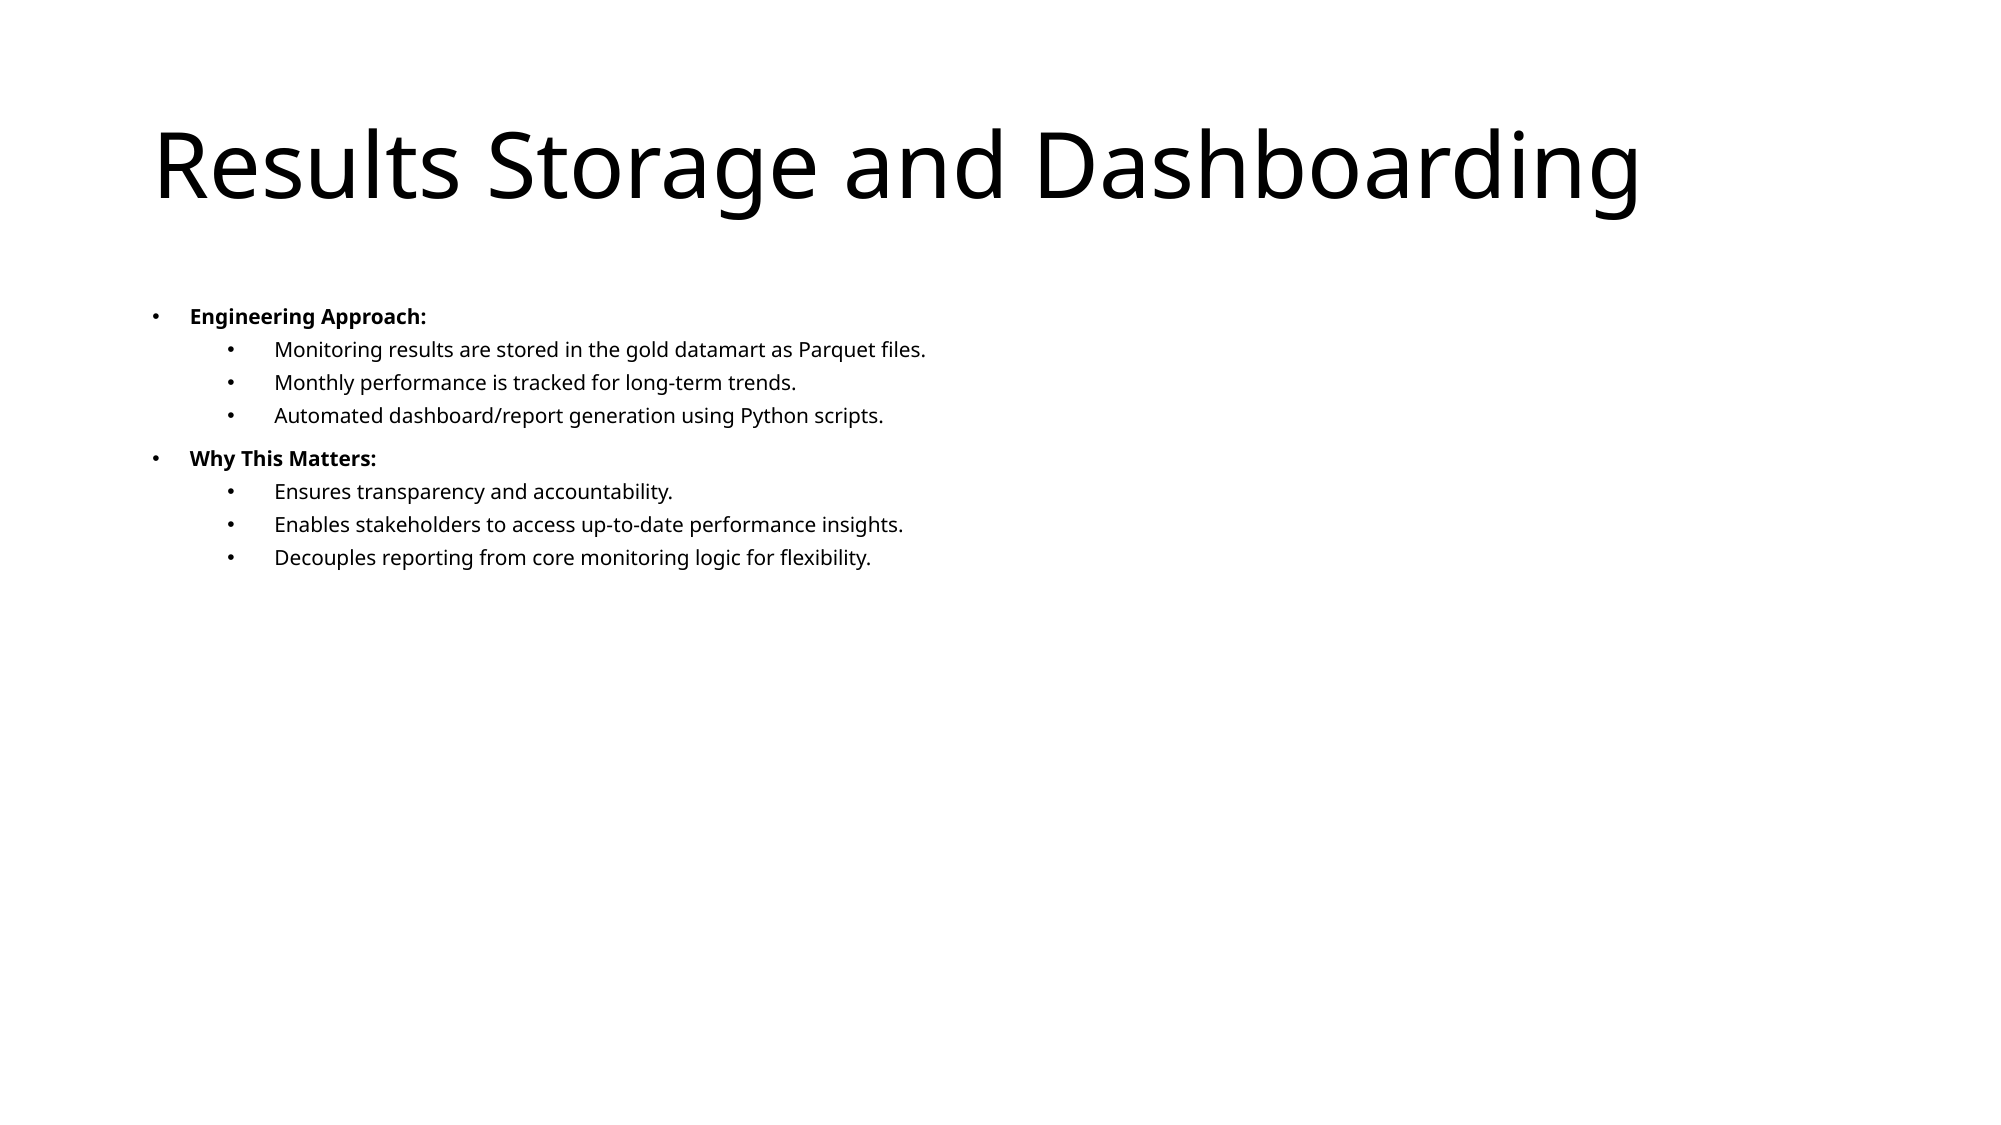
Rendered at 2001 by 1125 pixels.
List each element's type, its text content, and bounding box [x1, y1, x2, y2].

title Results Storage and Dashboarding [137, 59, 1863, 278]
list Engineering Approach: Monitoring results are stored in the gold datamart as Parquet files. Monthly performance is tracked for long-term trends. Automated dashboard/report generation using Python scripts. Why This Matters: Ensures transparency and accountability. Enables stakeholders to access up-to-date performance insights. Decouples reporting from core monitoring logic for flexibility. [137, 299, 988, 1014]
